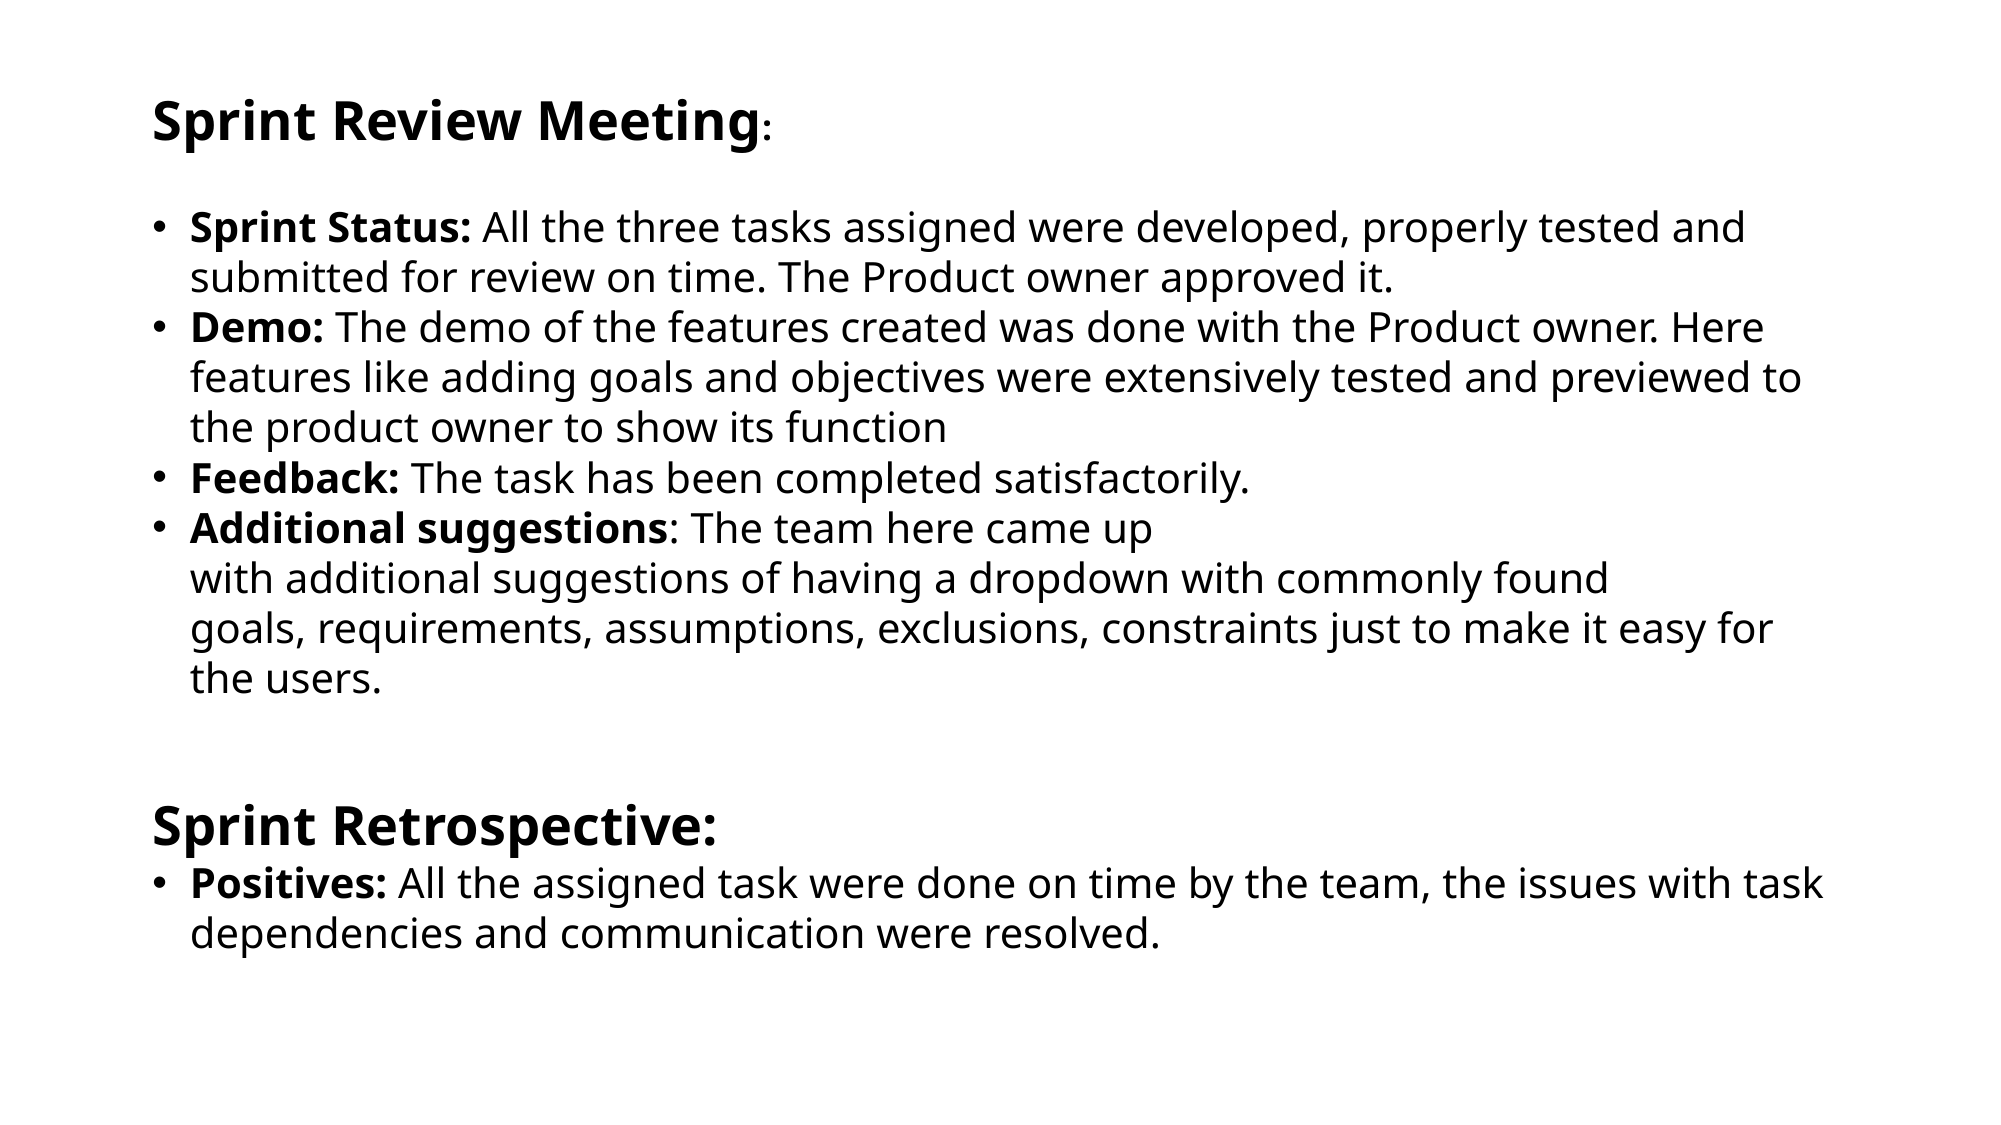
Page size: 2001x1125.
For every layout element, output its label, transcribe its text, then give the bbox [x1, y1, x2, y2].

list Sprint Review Meeting: Sprint Status: All the three tasks assigned were developed, properly tested and submitted for review on time. The Product owner approved it. Demo: The demo of the features created was done with the Product owner. Here features like adding goals and objectives were extensively tested and previewed to the product owner to show its function Feedback: The task has been completed satisfactorily. Additional suggestions: The team here came up with additional suggestions of having a dropdown with commonly found goals, requirements, assumptions, exclusions, constraints just to make it easy for the users. Sprint Retrospective: Positives: All the assigned task were done on time by the team, the issues with task dependencies and communication were resolved. [137, 78, 1863, 1047]
